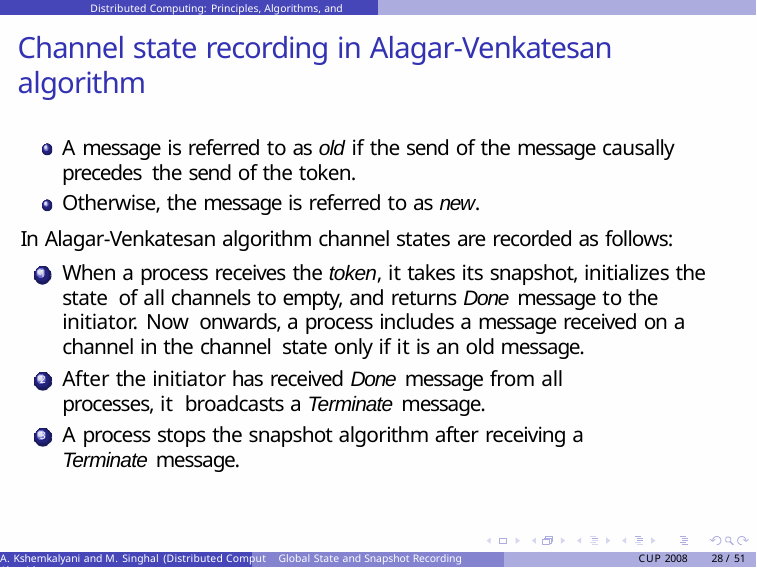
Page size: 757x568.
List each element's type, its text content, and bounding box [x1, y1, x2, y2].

picture [40, 199, 53, 212]
text_box Distributed Computing: Principles, Algorithms, and Systems [88, 0, 372, 26]
picture [32, 265, 54, 286]
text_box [0, 551, 757, 568]
text_box A message is referred to as old if the send of the message causally precedes the send of the token. Otherwise, the message is referred to as new. In Alagar-Venkatesan algorithm channel states are recorded as follows: [18, 131, 720, 251]
title Channel state recording in Alagar-Venkatesan algorithm [15, 26, 700, 125]
picture [32, 427, 53, 448]
text_box When a process receives the token, it takes its snapshot, initializes the state of all channels to empty, and returns Done message to the initiator. Now onwards, a process includes a message received on a channel in the channel state only if it is an old message. After the initiator has received Done message from all processes, it broadcasts a Terminate message. A process stops the snapshot algorithm after receiving a Terminate message. [60, 258, 732, 472]
picture [32, 371, 53, 392]
picture [40, 143, 53, 156]
